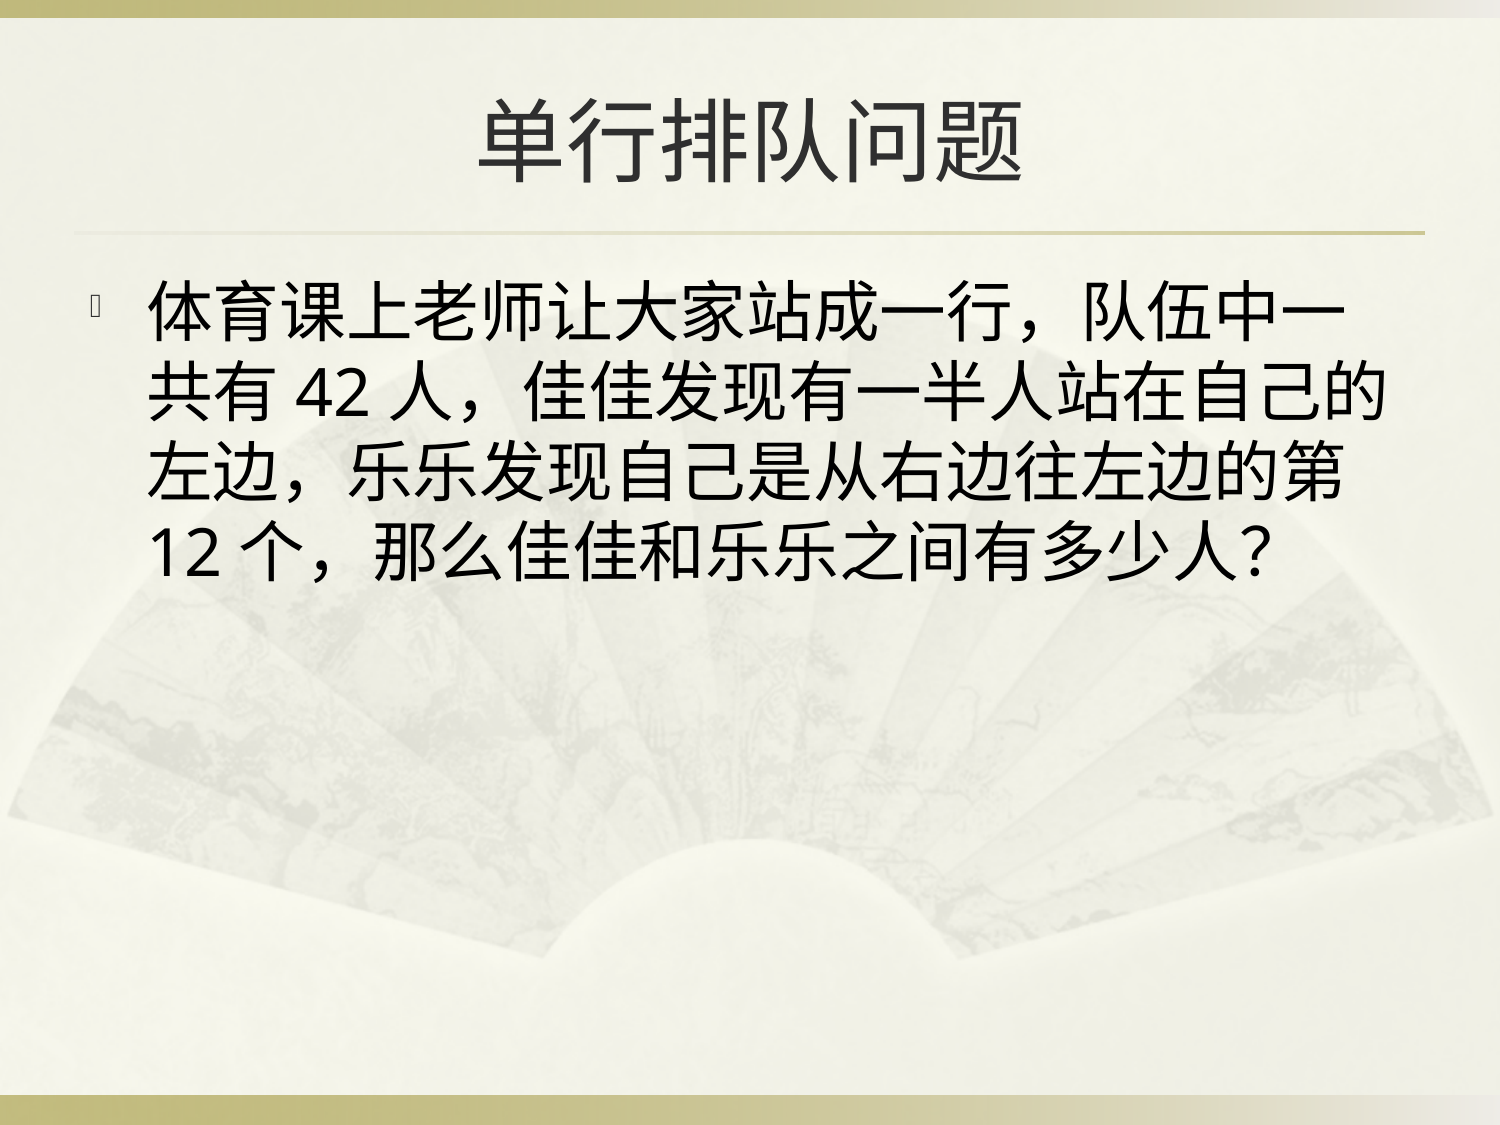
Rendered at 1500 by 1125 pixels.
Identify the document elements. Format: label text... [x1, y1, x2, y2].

title 单行排队问题 [75, 45, 1425, 233]
list 体育课上老师让大家站成一行，队伍中一共有42人，佳佳发现有一半人站在自己的左边，乐乐发现自己是从右边往左边的第12个，那么佳佳和乐乐之间有多少人？ [75, 262, 1425, 646]
